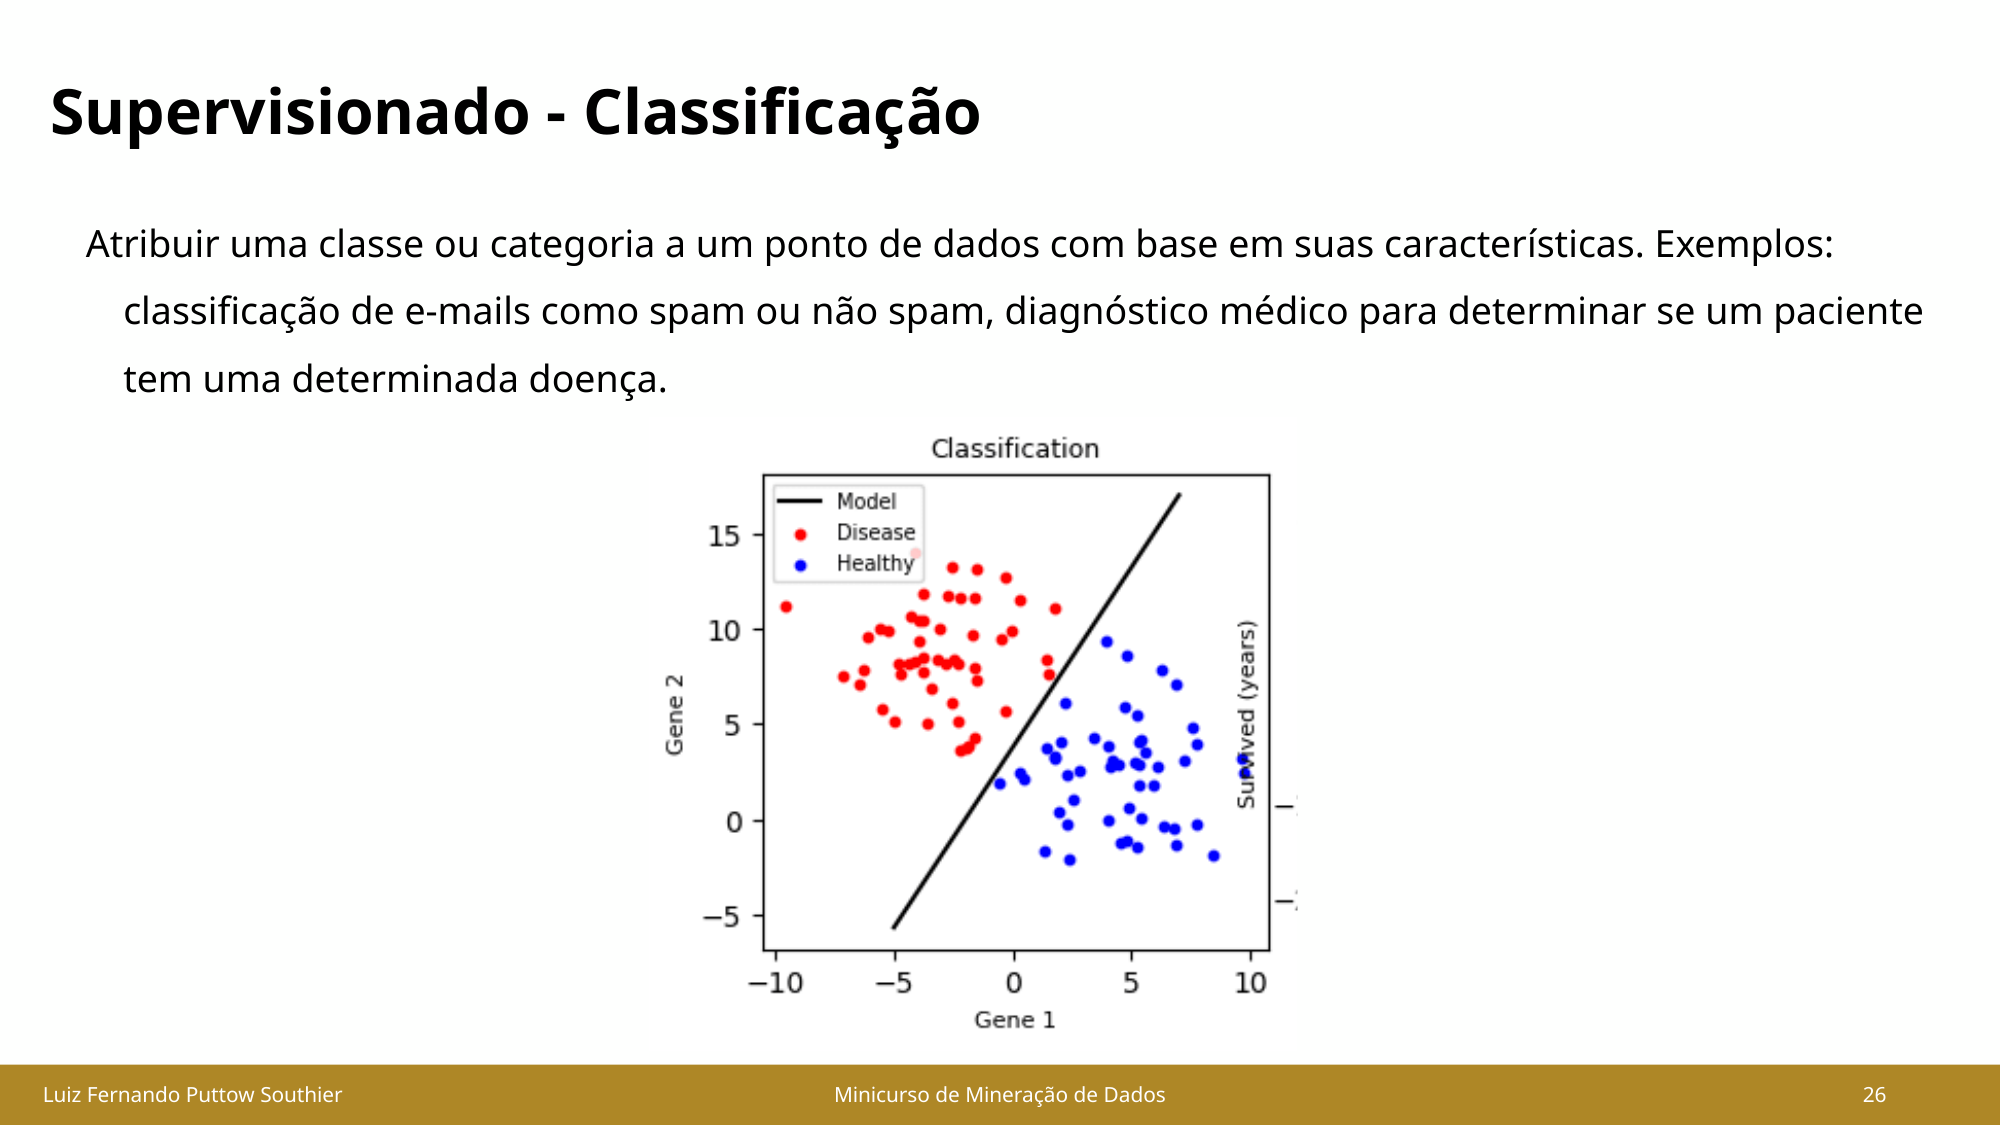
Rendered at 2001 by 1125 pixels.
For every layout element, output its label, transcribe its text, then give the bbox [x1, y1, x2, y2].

list Atribuir uma classe ou categoria a um ponto de dados com base em suas características. Exemplos: classificação de e-mails como spam ou não spam, diagnóstico médico para determinar se um paciente tem uma determinada doença. [33, 189, 1967, 988]
title Supervisionado - Classificação [35, 38, 1969, 190]
picture [648, 417, 1298, 1051]
